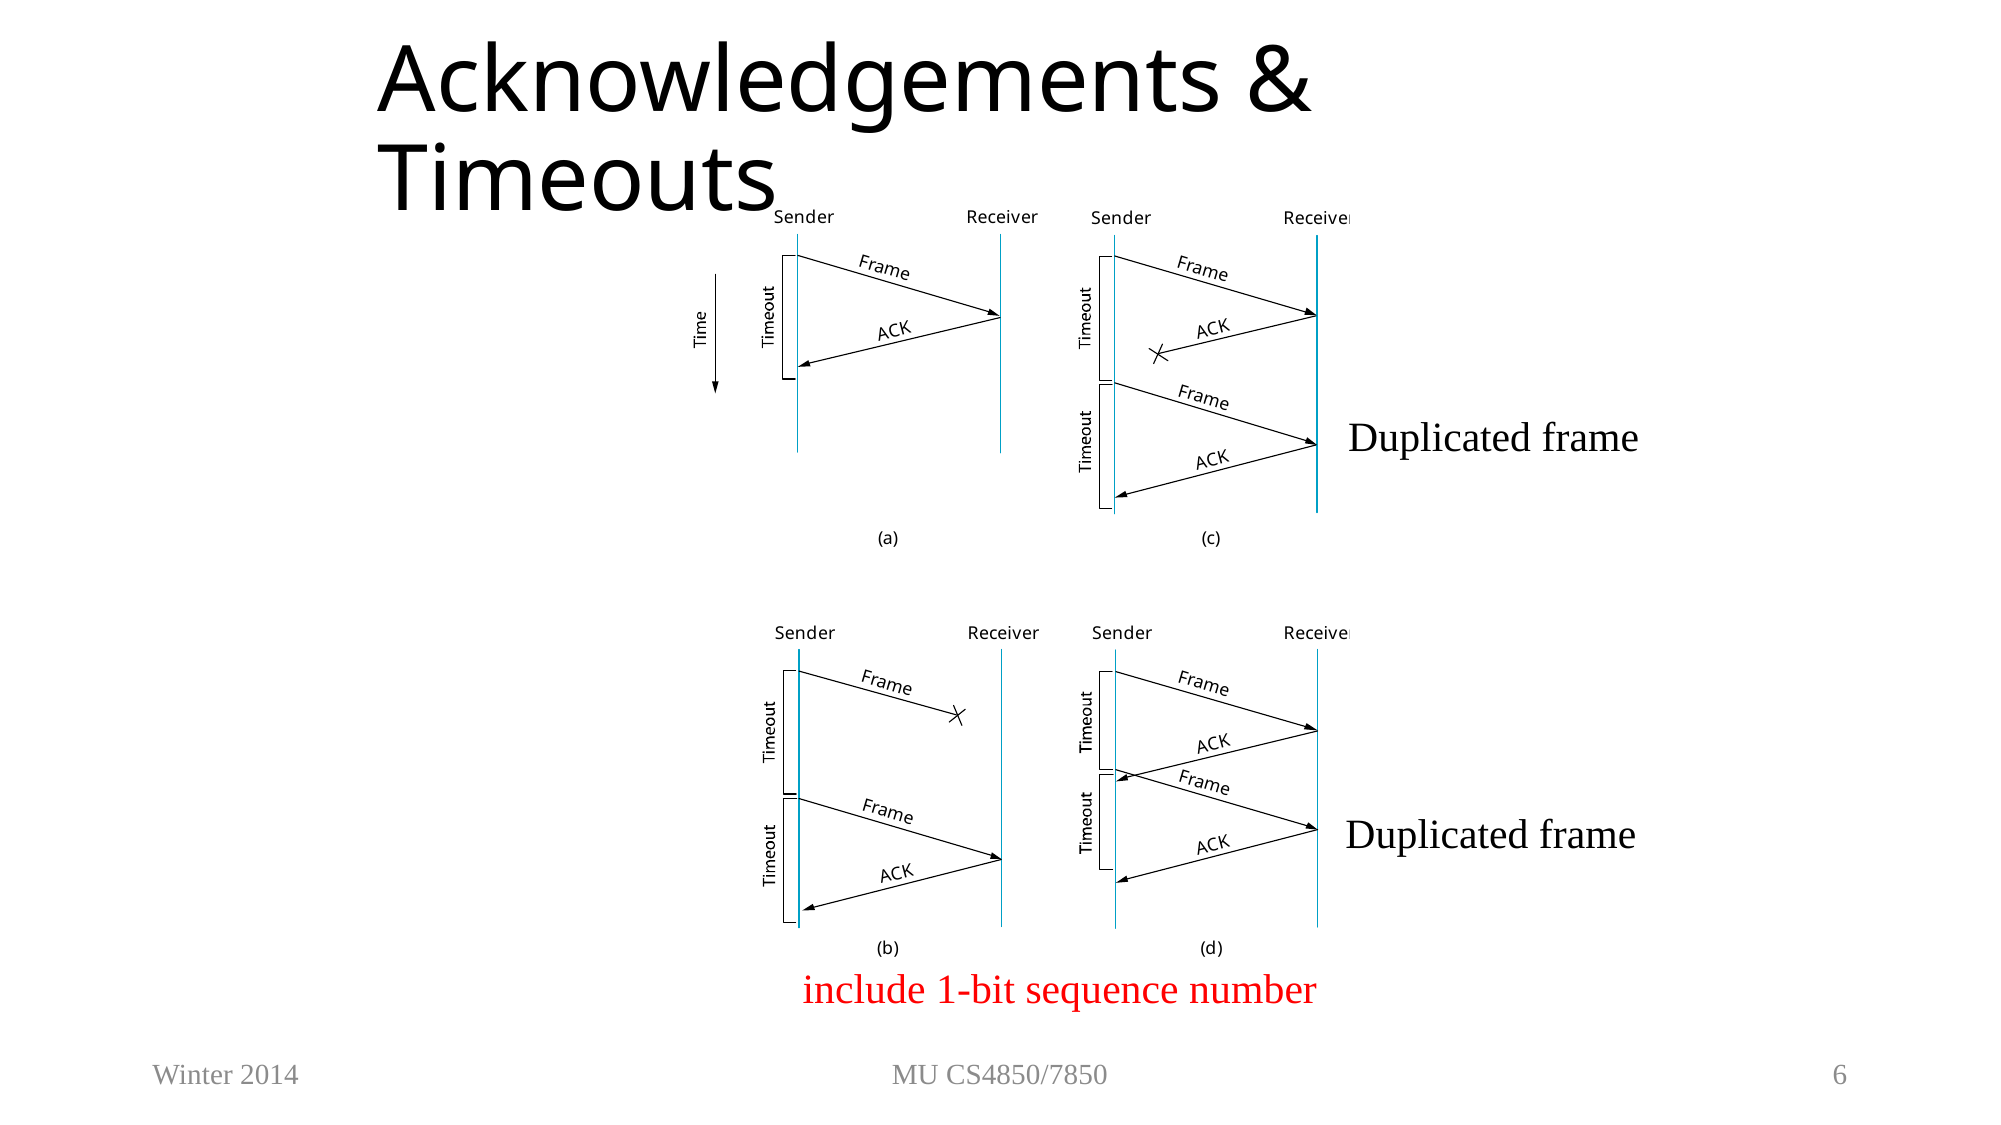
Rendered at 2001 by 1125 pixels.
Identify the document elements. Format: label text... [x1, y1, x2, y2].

picture [690, 208, 1350, 962]
title Acknowledgements & Timeouts [362, 37, 1638, 225]
text_box include 1-bit sequence number [787, 962, 1333, 1020]
footer MU CS4850/7850 [662, 1042, 1338, 1103]
slide_number 6 [1412, 1042, 1863, 1103]
slide_number Winter 2014 [137, 1042, 588, 1103]
text_box Duplicated frame [1350, 402, 1655, 468]
text_box Duplicated frame [1350, 799, 1652, 865]
